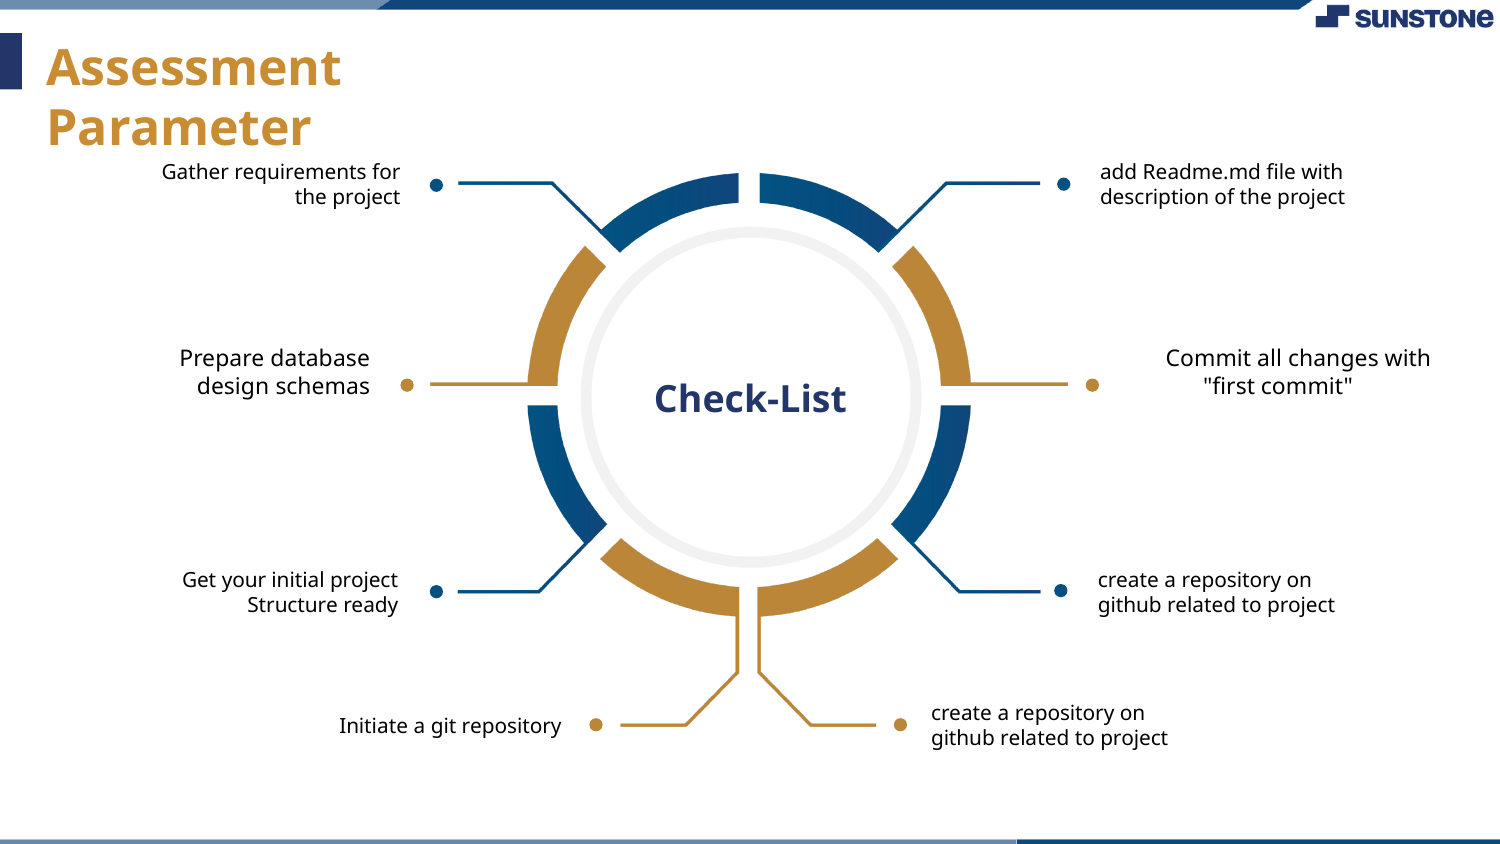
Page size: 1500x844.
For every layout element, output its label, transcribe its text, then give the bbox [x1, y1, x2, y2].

list Prepare database design schemas [103, 358, 386, 412]
list create a repository on github related to project [916, 698, 1198, 751]
list add Readme.md file with description of the project [1085, 157, 1367, 210]
list create a repository on github related to project [1083, 565, 1365, 619]
list Get your initial project Structure ready [131, 565, 413, 619]
list Check-List [610, 371, 892, 424]
list Commit all changes with "first commit" [1113, 358, 1500, 412]
text_box Assessment Parameter [31, 20, 545, 171]
list Initiate a git repository [294, 698, 577, 751]
picture [0, 0, 1500, 844]
list Gather requirements for the project [134, 157, 416, 210]
